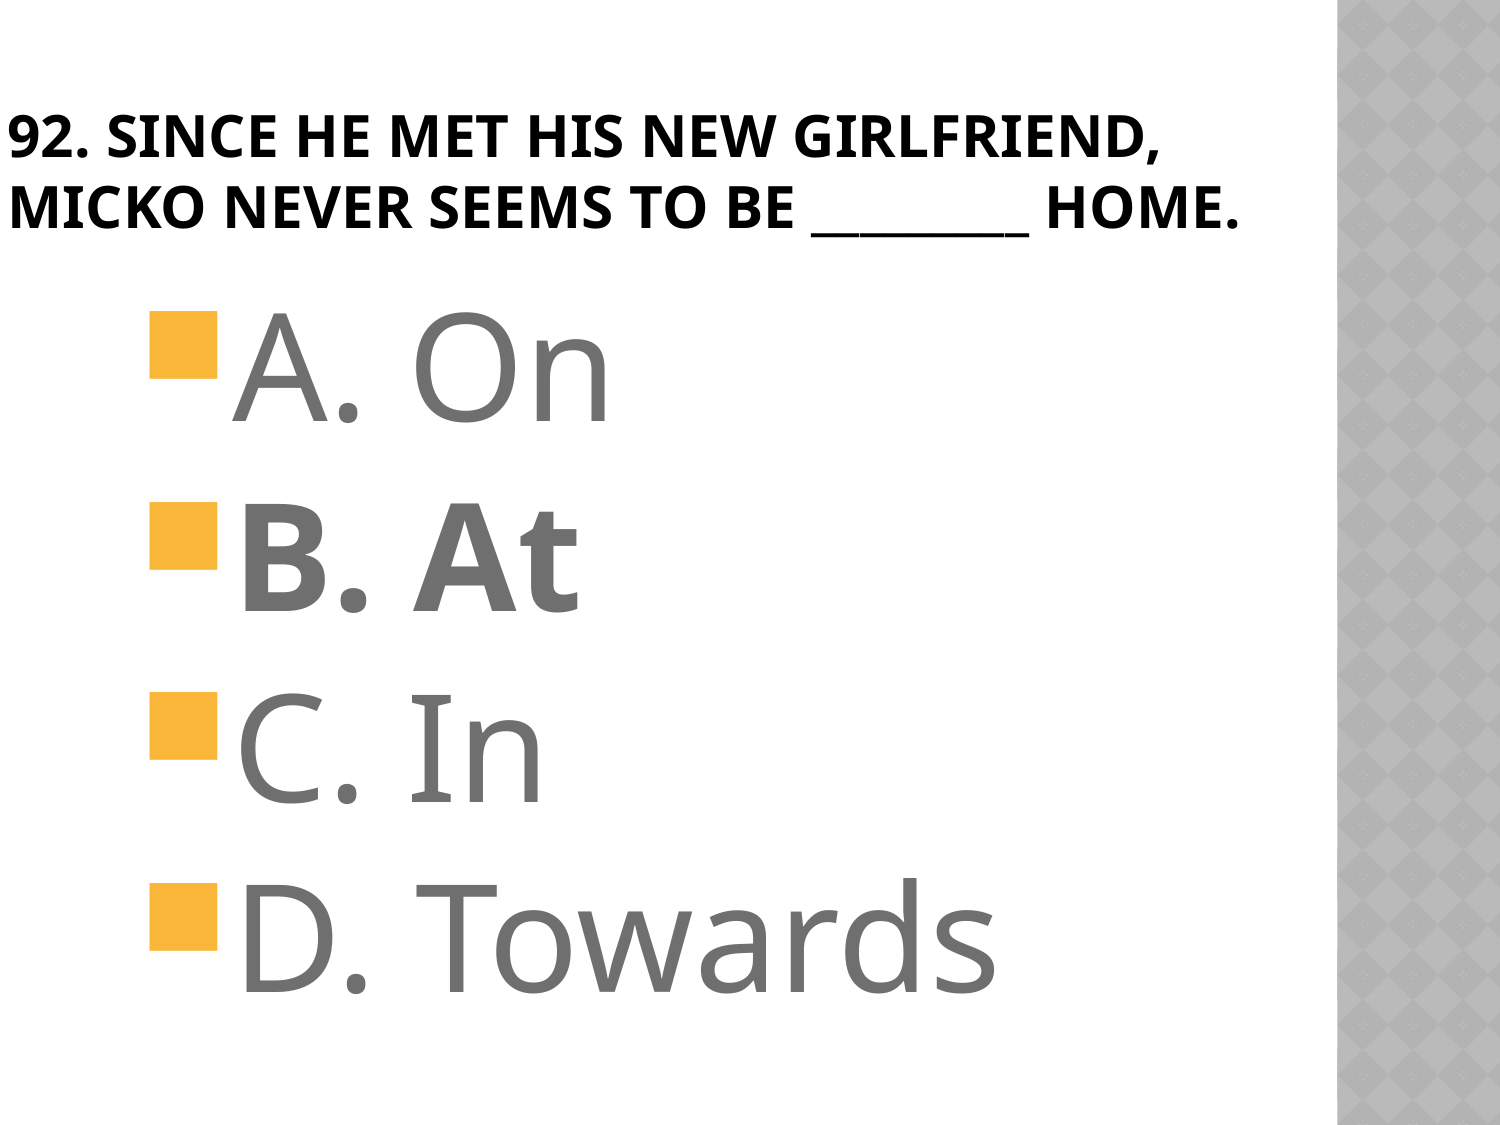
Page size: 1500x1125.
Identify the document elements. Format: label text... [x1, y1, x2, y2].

list A. On B. At C. In D. Towards [75, 264, 1263, 1059]
title 92. Since he met his new girlfriend, Micko never seems to be _________ home. [0, 52, 1338, 240]
